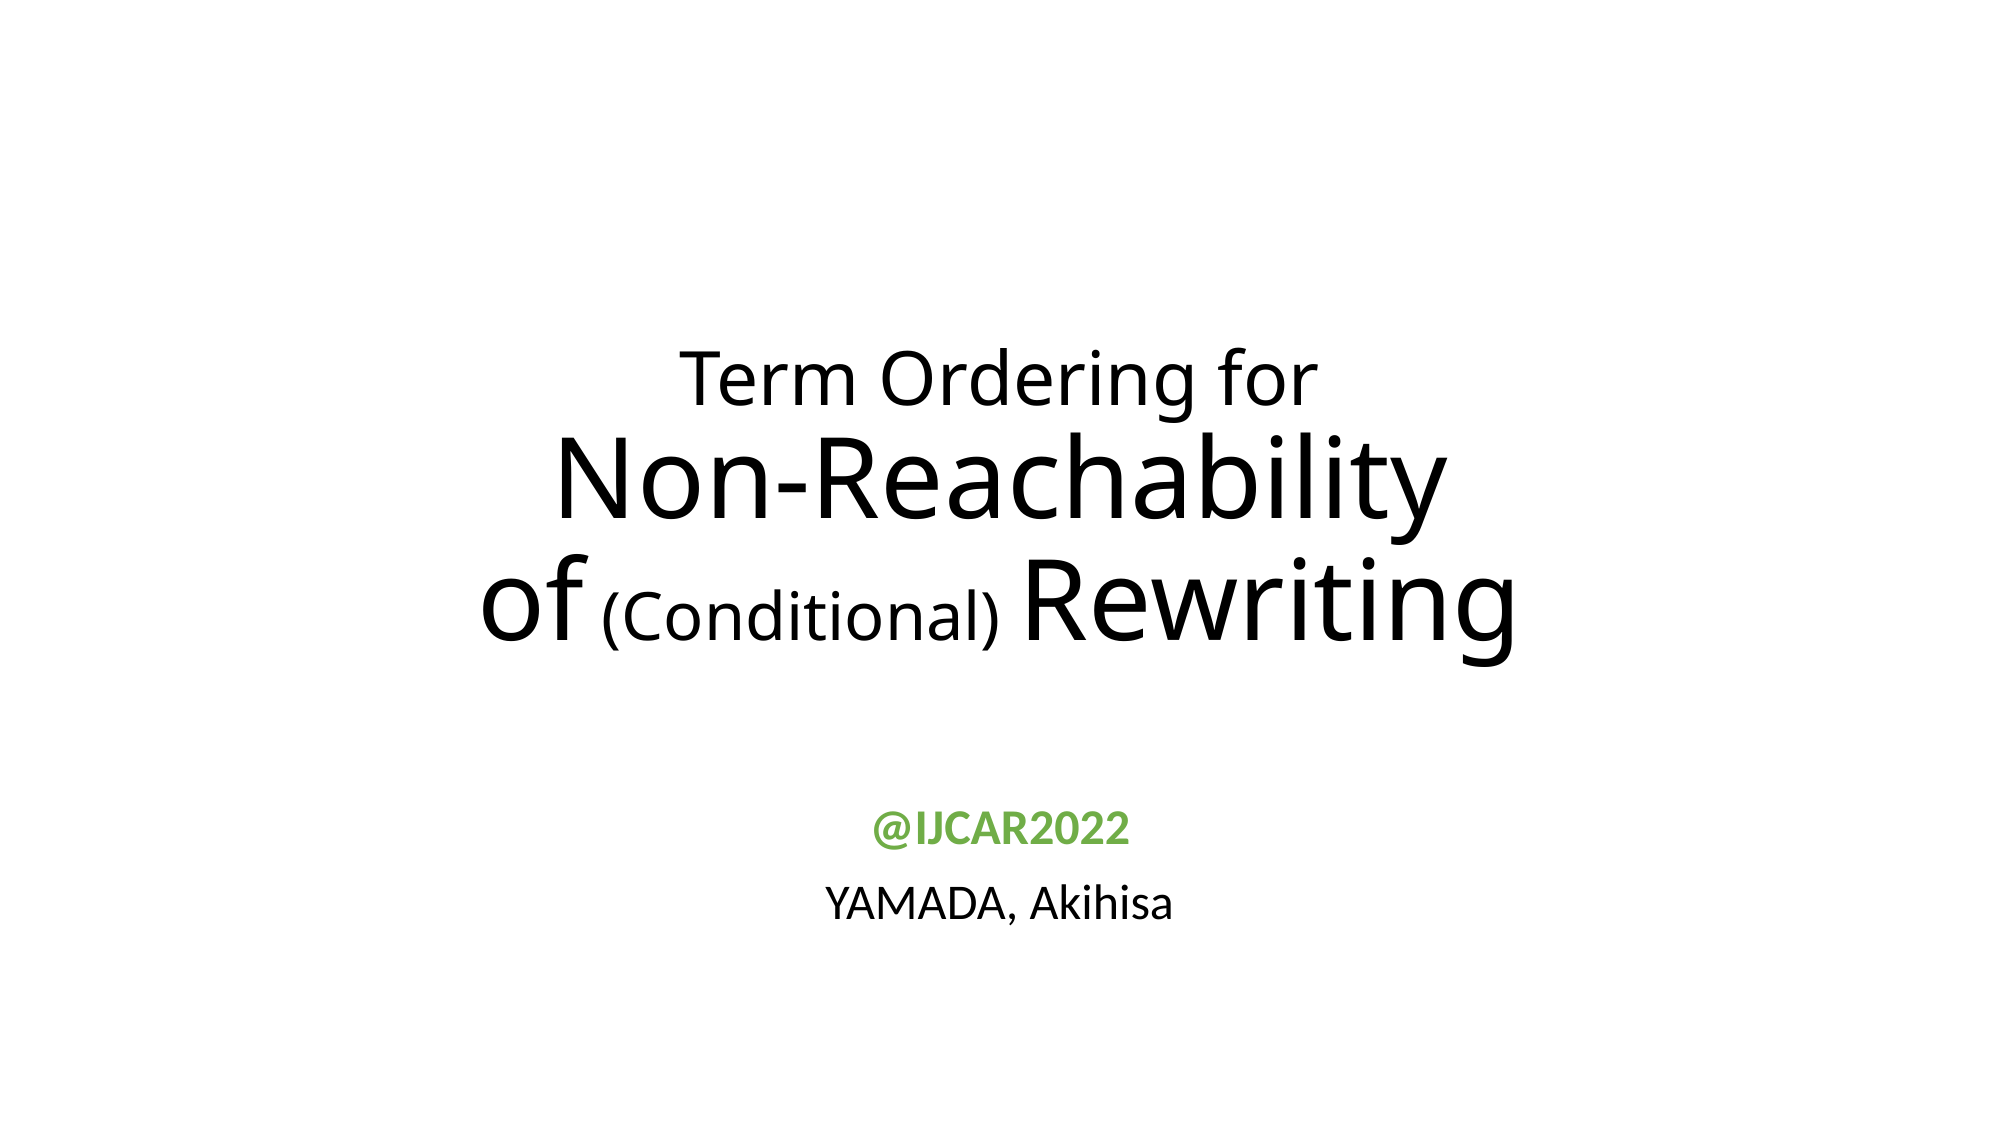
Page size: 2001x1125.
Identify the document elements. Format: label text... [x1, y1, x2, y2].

title Term Ordering for Non-Reachability of (Conditional) Rewriting [249, 280, 1750, 673]
subtitle @IJCAR2022 YAMADA, Akihisa [249, 793, 1750, 975]
